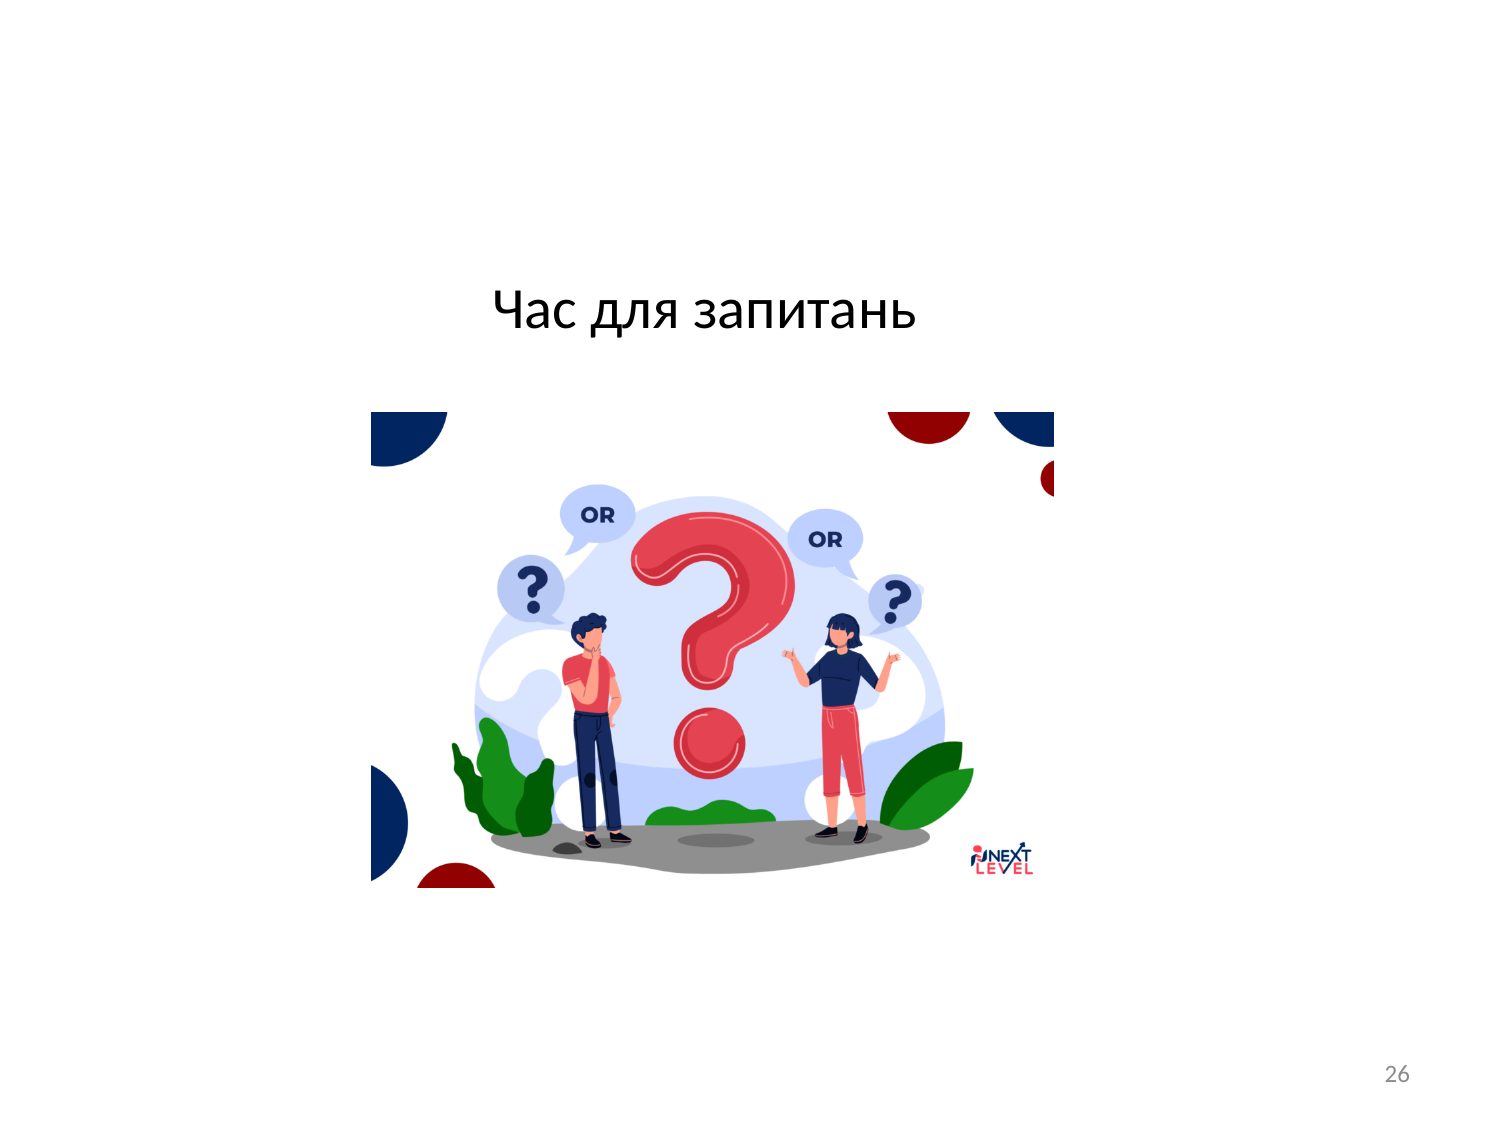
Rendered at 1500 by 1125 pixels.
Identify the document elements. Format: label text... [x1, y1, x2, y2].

picture [371, 412, 1054, 888]
slide_number 26 [1074, 1042, 1425, 1103]
text_box Час для запитань [477, 262, 932, 348]
